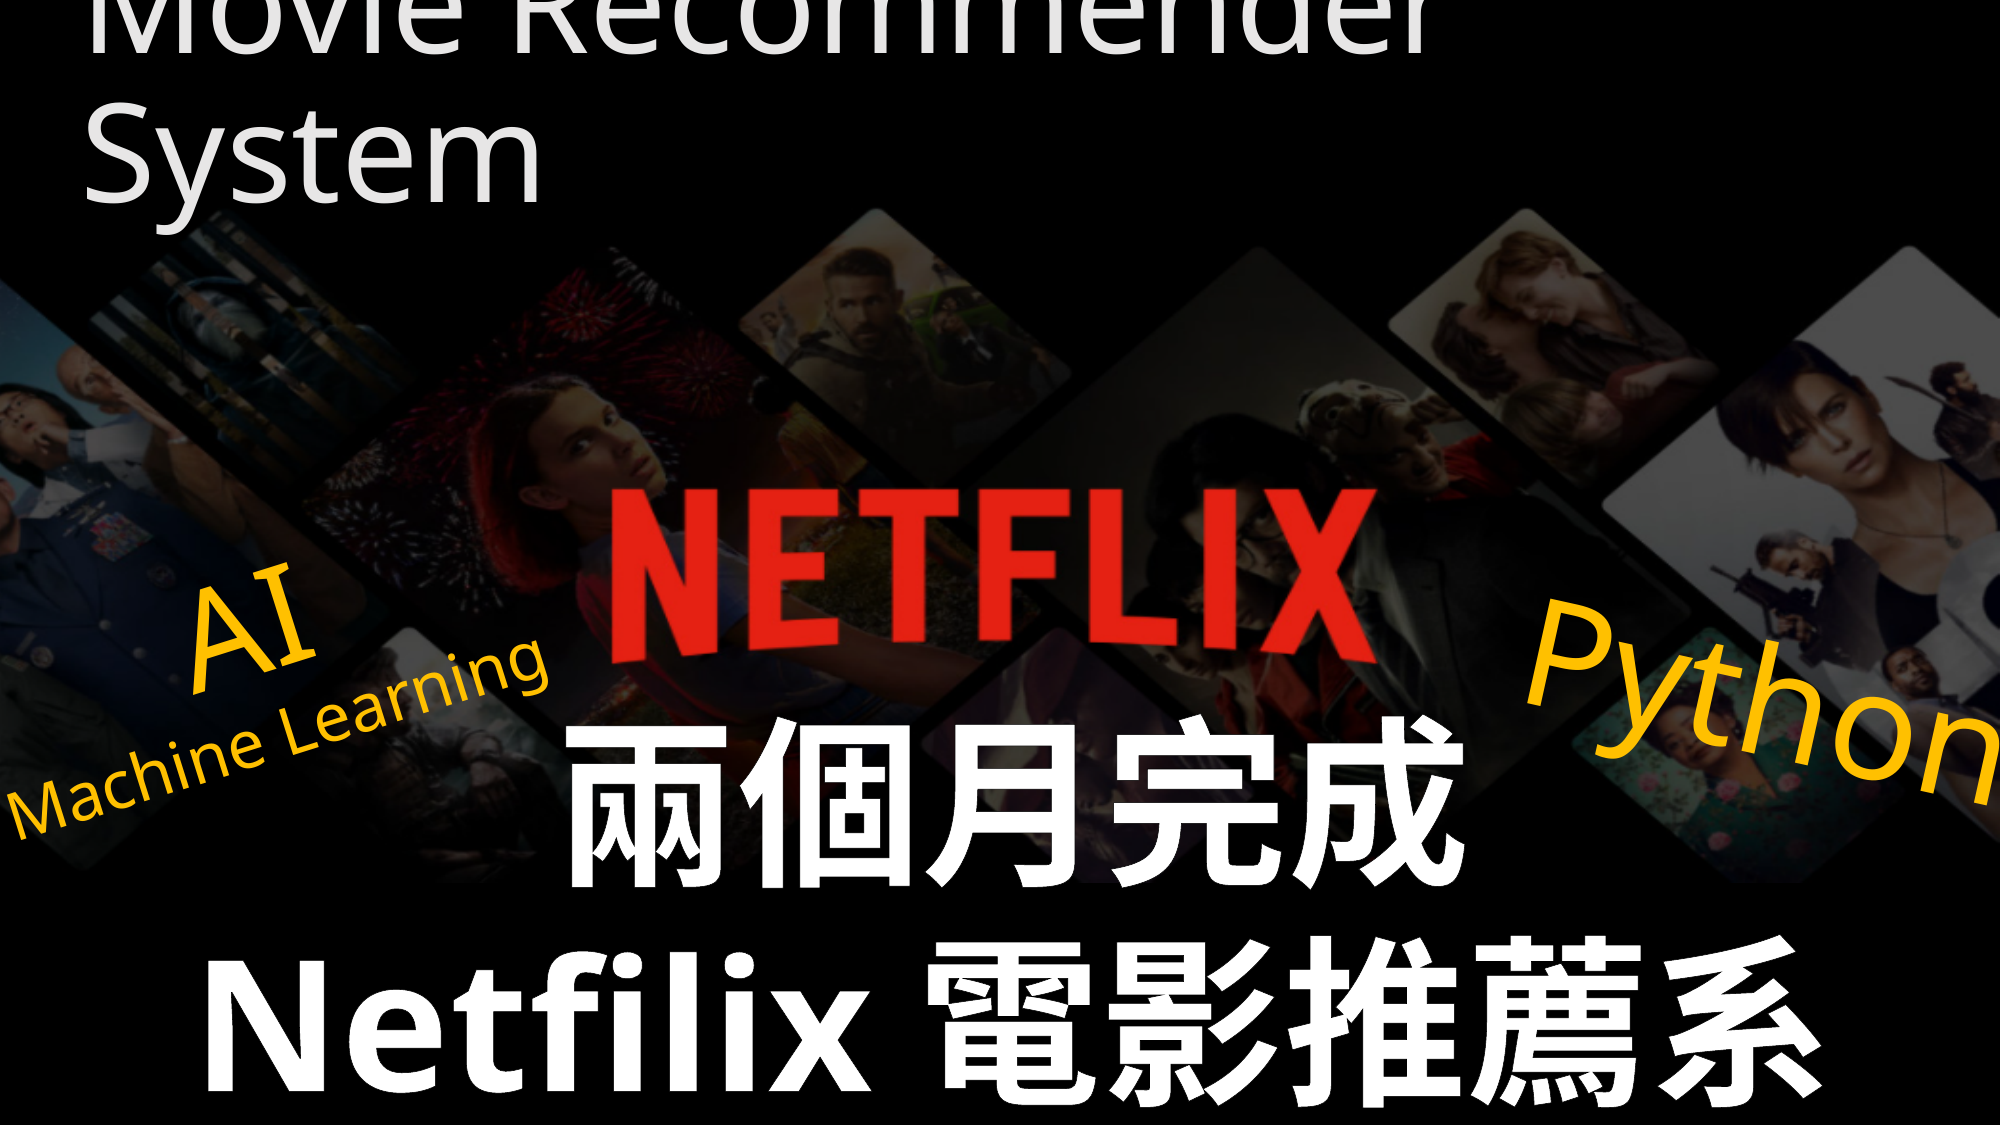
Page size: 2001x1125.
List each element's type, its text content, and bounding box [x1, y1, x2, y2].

title Movie Recommender System [65, 73, 1935, 164]
picture [0, 164, 2000, 883]
text_box 兩個月完成 Netfilix電影推薦系統!? [12, 883, 2000, 1125]
